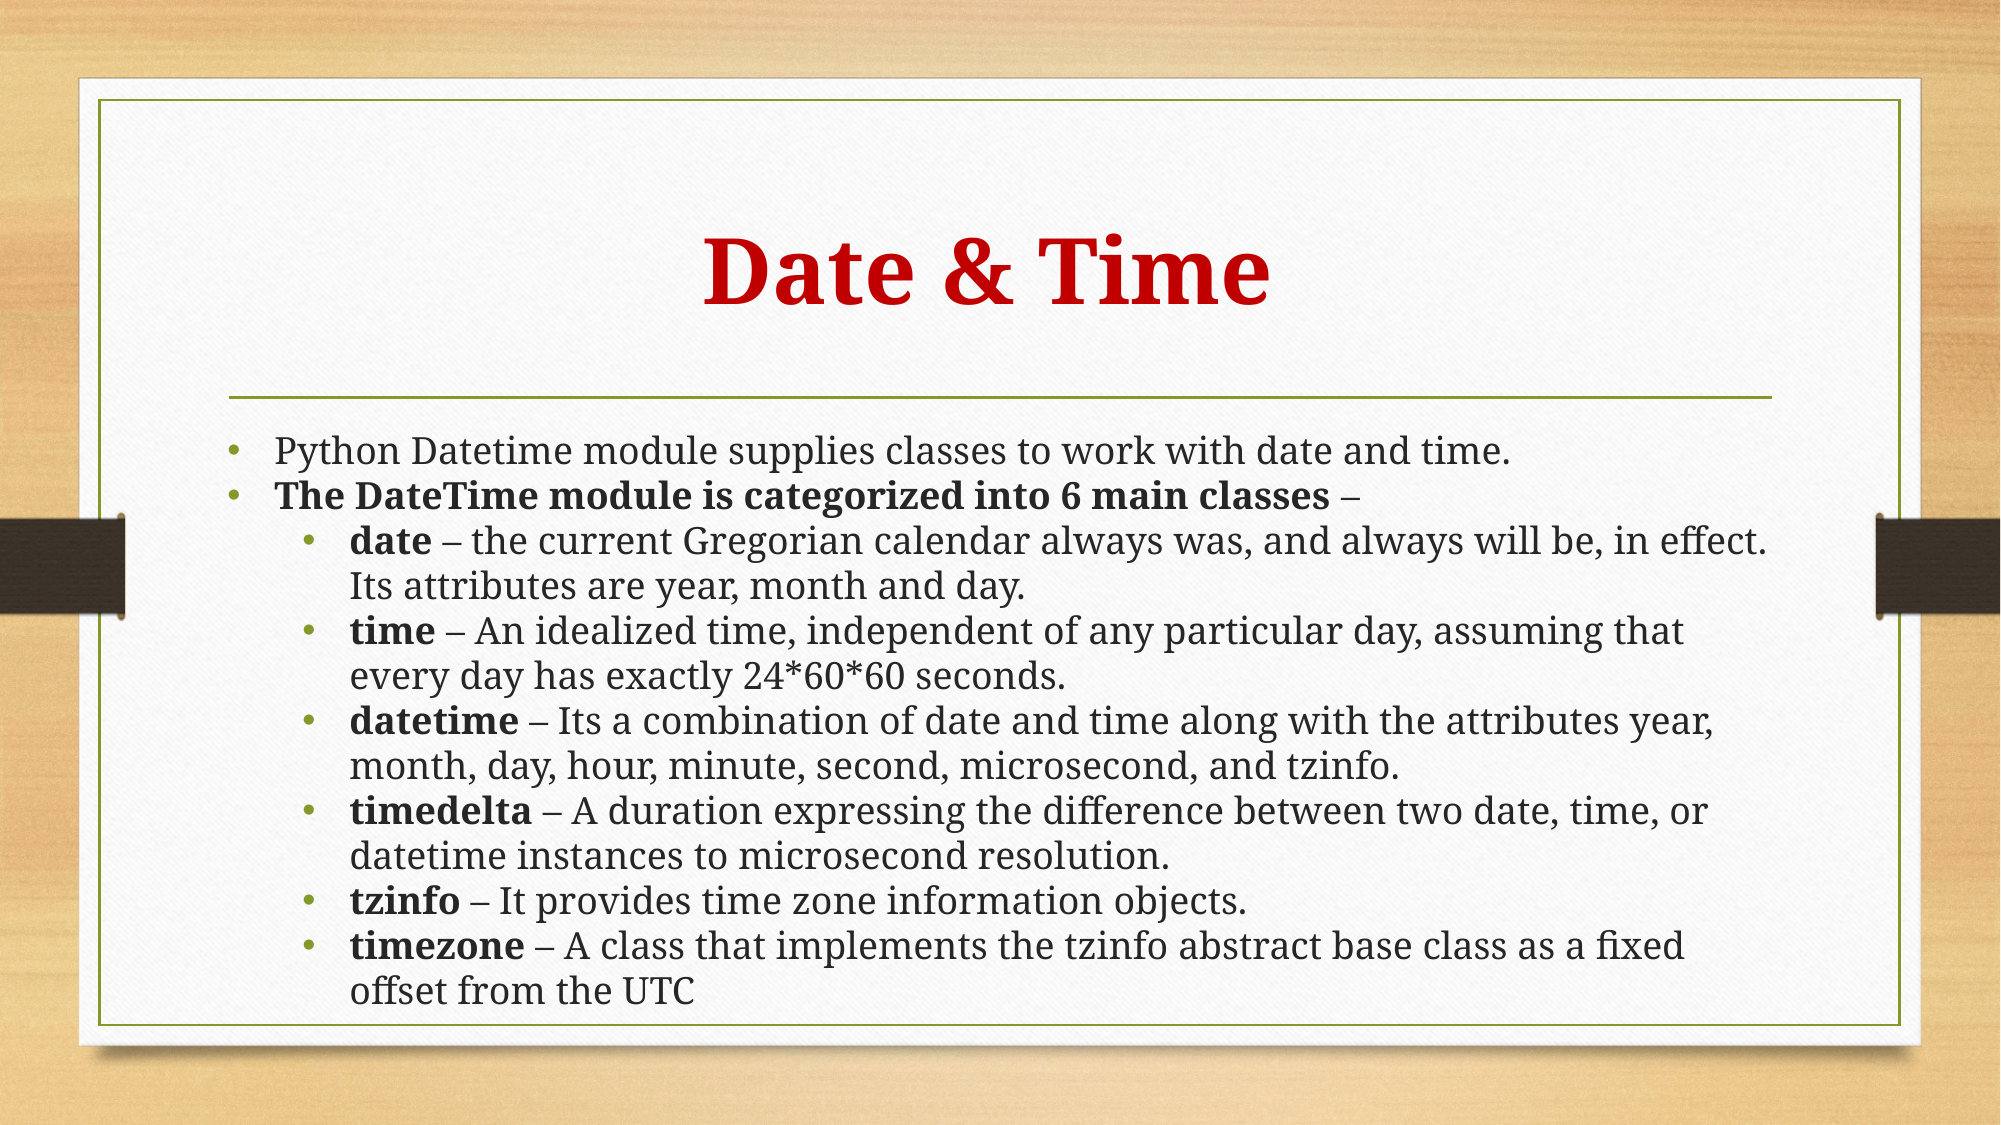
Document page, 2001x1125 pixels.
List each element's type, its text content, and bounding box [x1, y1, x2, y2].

list Python Datetime module supplies classes to work with date and time. The DateTime module is categorized into 6 main classes – date – the current Gregorian calendar always was, and always will be, in effect. Its attributes are year, month and day. time – An idealized time, independent of any particular day, assuming that every day has exactly 24*60*60 seconds. datetime – Its a combination of date and time along with the attributes year, month, day, hour, minute, second, microsecond, and tzinfo. timedelta – A duration expressing the difference between two date, time, or datetime instances to microsecond resolution. tzinfo – It provides time zone information objects. timezone – A class that implements the tzinfo abstract base class as a fixed offset from the UTC [212, 419, 1788, 964]
picture [0, 0, 2001, 1125]
title Date & Time [212, 161, 1788, 375]
